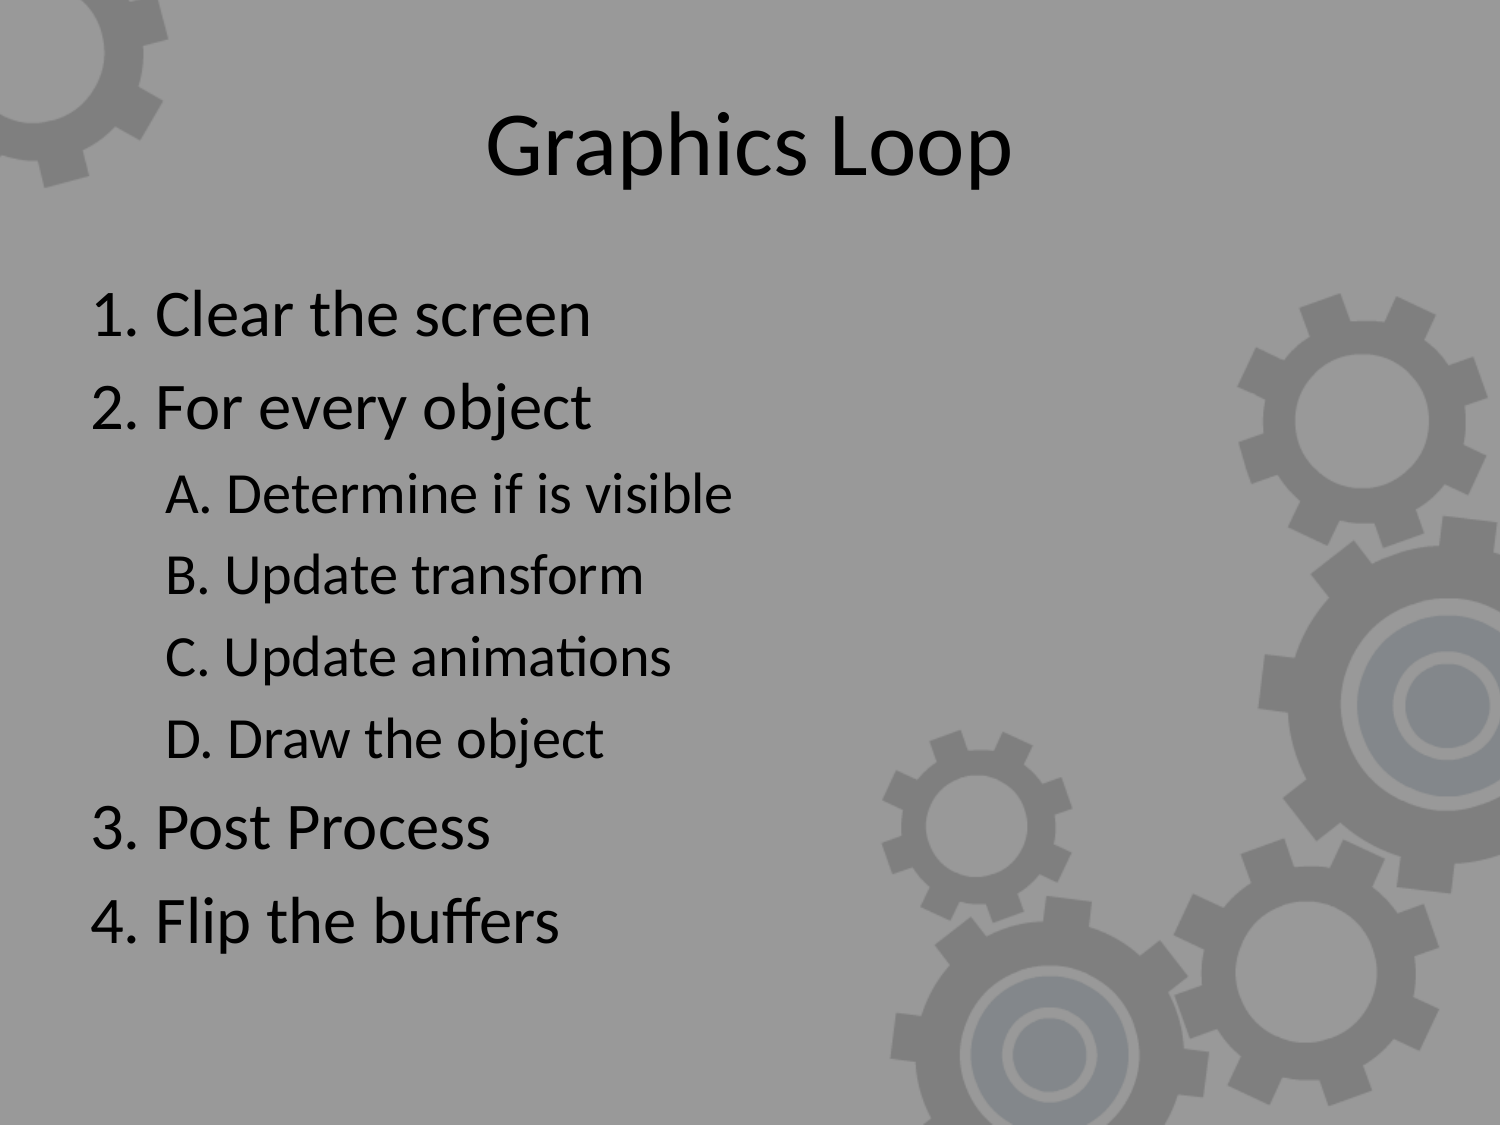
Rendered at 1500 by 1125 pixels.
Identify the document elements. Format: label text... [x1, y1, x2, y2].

list 1. Clear the screen 2. For every object A. Determine if is visible B. Update transform C. Update animations D. Draw the object 3. Post Process 4. Flip the buffers [75, 262, 1425, 1005]
picture [0, 0, 1500, 1125]
title Graphics Loop [75, 45, 1425, 233]
